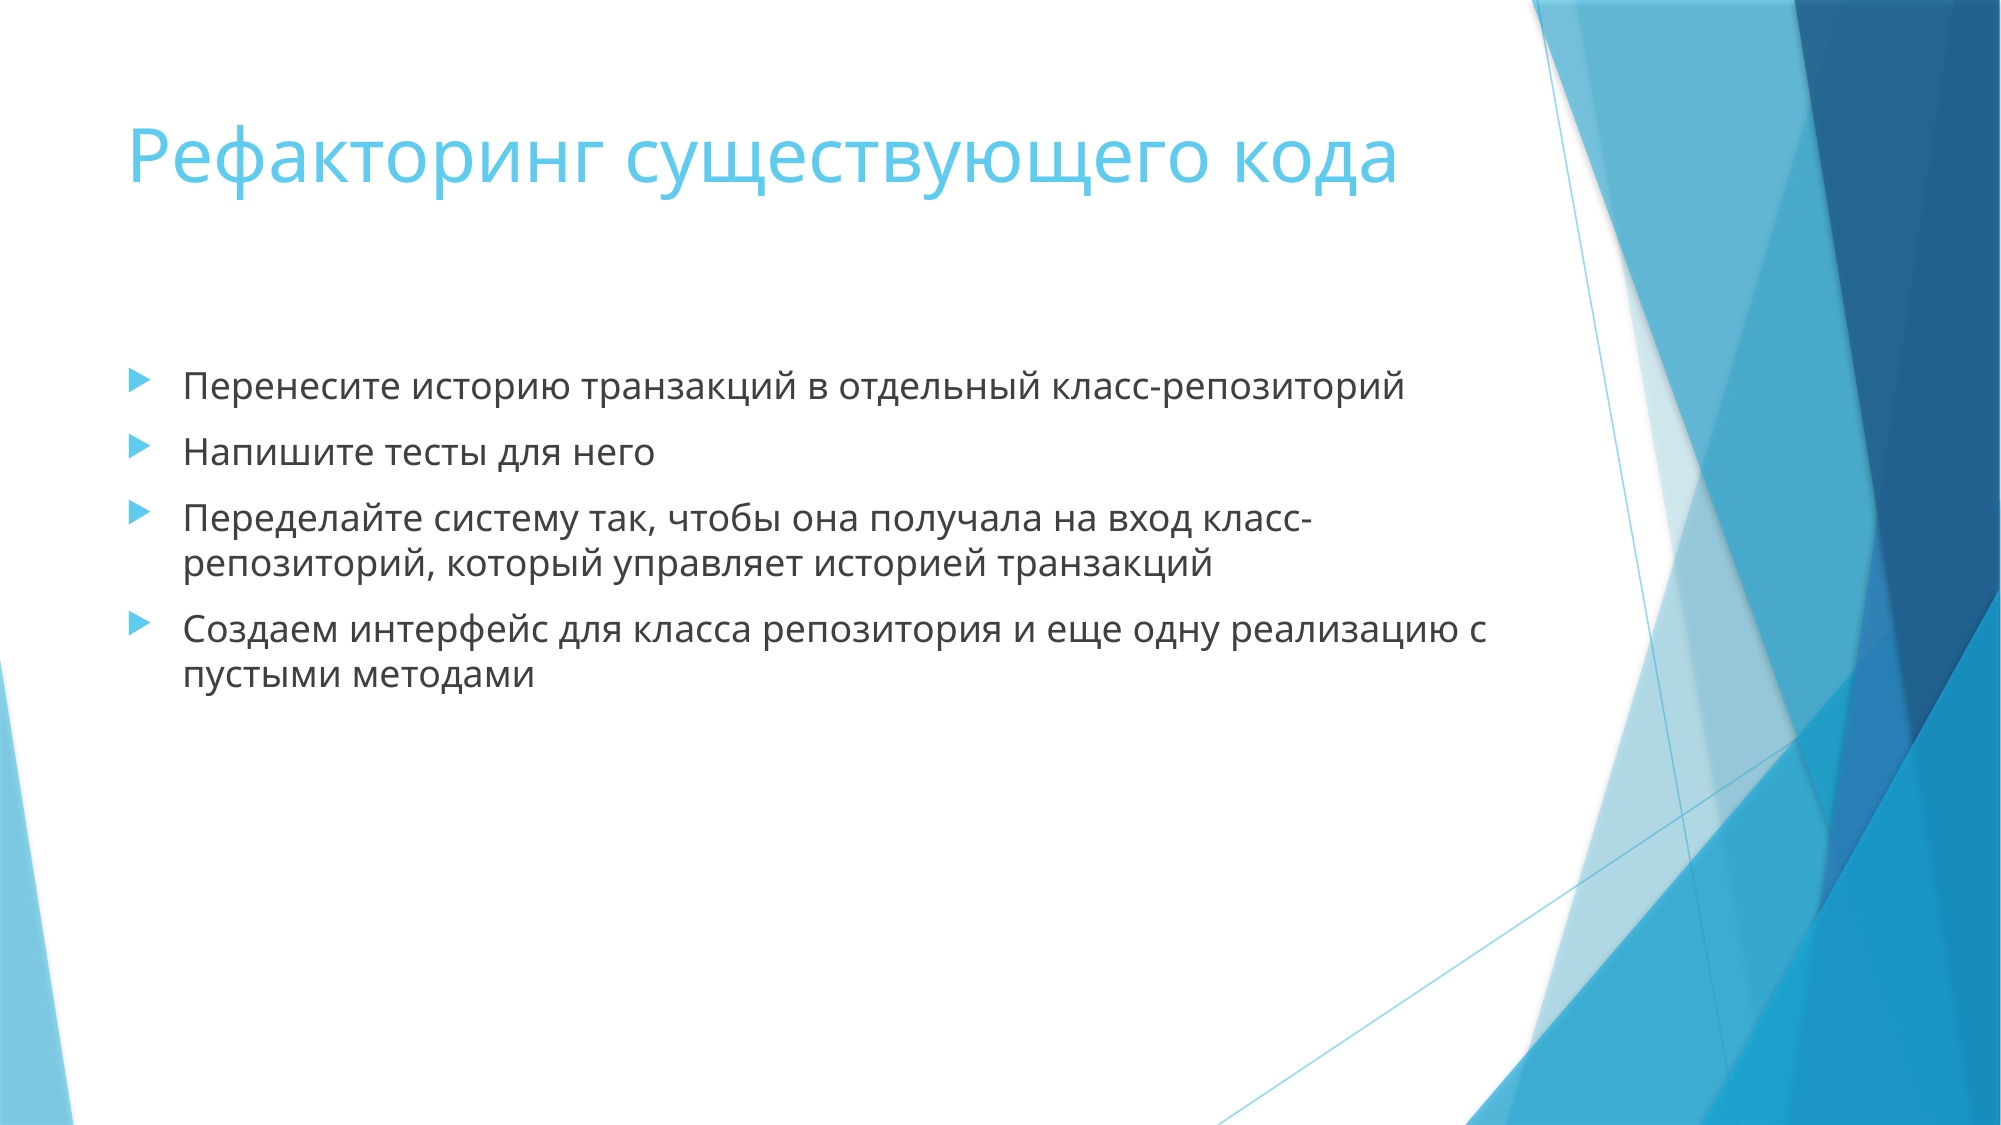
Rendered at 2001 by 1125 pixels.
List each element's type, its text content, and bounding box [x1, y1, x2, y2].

list Перенесите историю транзакций в отдельный класс-репозиторий Напишите тесты для него Переделайте систему так, чтобы она получала на вход класс-репозиторий, который управляет историей транзакций Создаем интерфейс для класса репозитория и еще одну реализацию с пустыми методами [111, 354, 1522, 992]
title Рефакторинг существующего кода [111, 99, 1522, 317]
